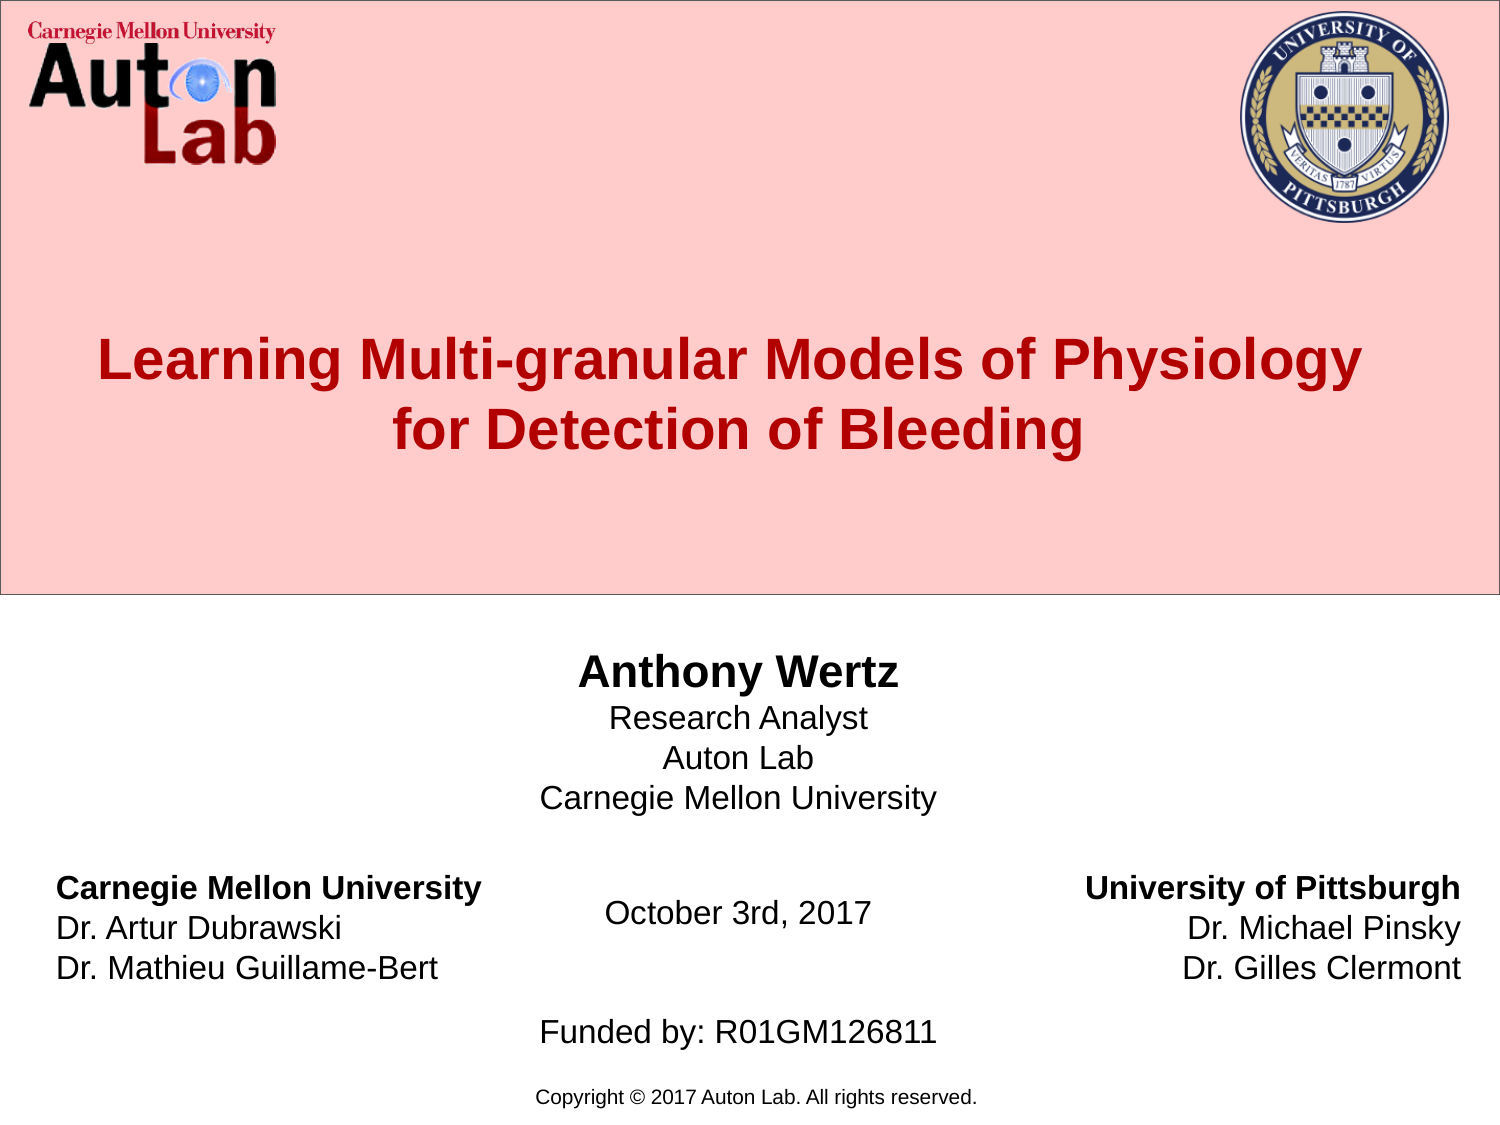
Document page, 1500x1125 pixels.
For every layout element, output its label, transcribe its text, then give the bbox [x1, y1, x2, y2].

picture [28, 21, 276, 165]
text_box University of Pittsburgh Dr. Michael Pinsky Dr. Gilles Clermont [918, 851, 1477, 1033]
title Learning Multi-granular Models of Physiology for Detection of Bleeding [28, 222, 1449, 560]
picture [1240, 11, 1449, 222]
text_box Anthony Wertz Research Analyst Auton Lab Carnegie Mellon University October 3rd, 2017 Funded by: R01GM126811 [326, 626, 1151, 850]
text_box Carnegie Mellon University Dr. Artur Dubrawski Dr. Mathieu Guillame-Bert [40, 851, 599, 1033]
